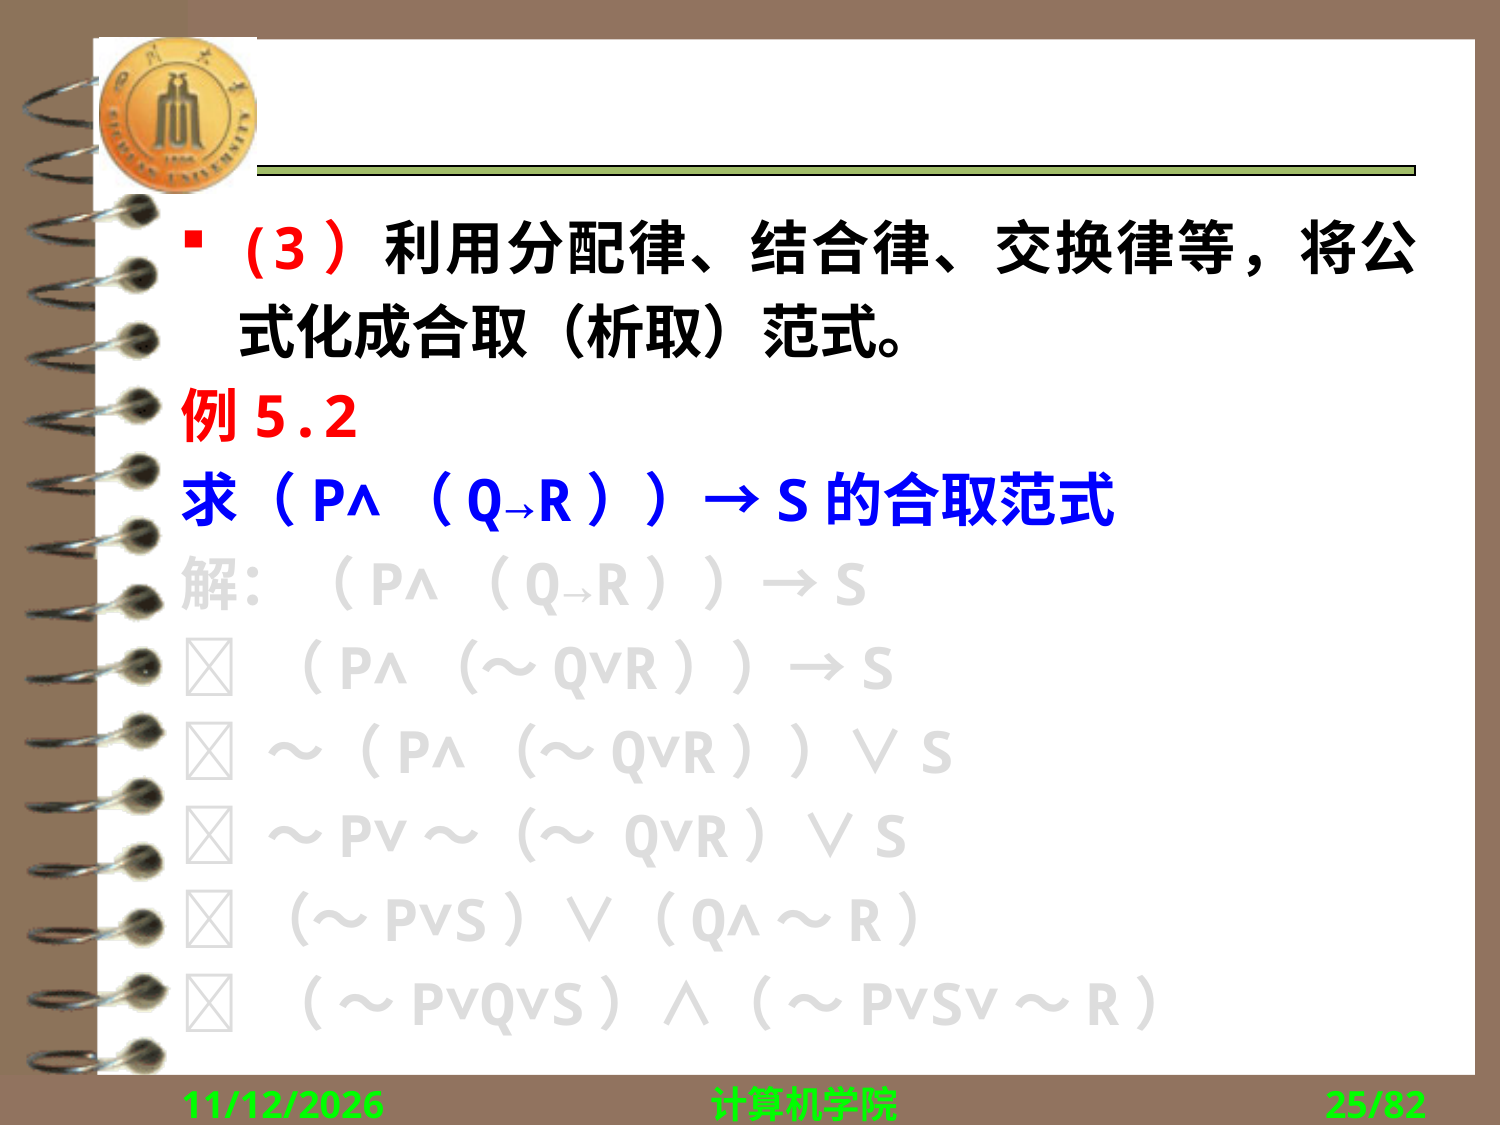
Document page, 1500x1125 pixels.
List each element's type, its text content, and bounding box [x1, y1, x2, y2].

footer 计算机学院 [479, 1073, 1128, 1100]
slide_number 25/82 [1128, 1073, 1442, 1100]
list (3）利用分配律、结合律、交换律等，将公式化成合取（析取）范式。 例5.2 求（P∧（Q→R））→S的合取范式 解：（P∧（Q→R））→S  （P∧（～Q∨R））→S  ～（P∧（～Q∨R））∨S  ～P∨～（～ Q∨R）∨S （～P∨S）∨（Q∧～R）  （ ～P∨Q∨S）∧（ ～P∨S∨～R） [174, 191, 1425, 1045]
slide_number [166, 1073, 479, 1100]
picture [0, 0, 257, 1075]
